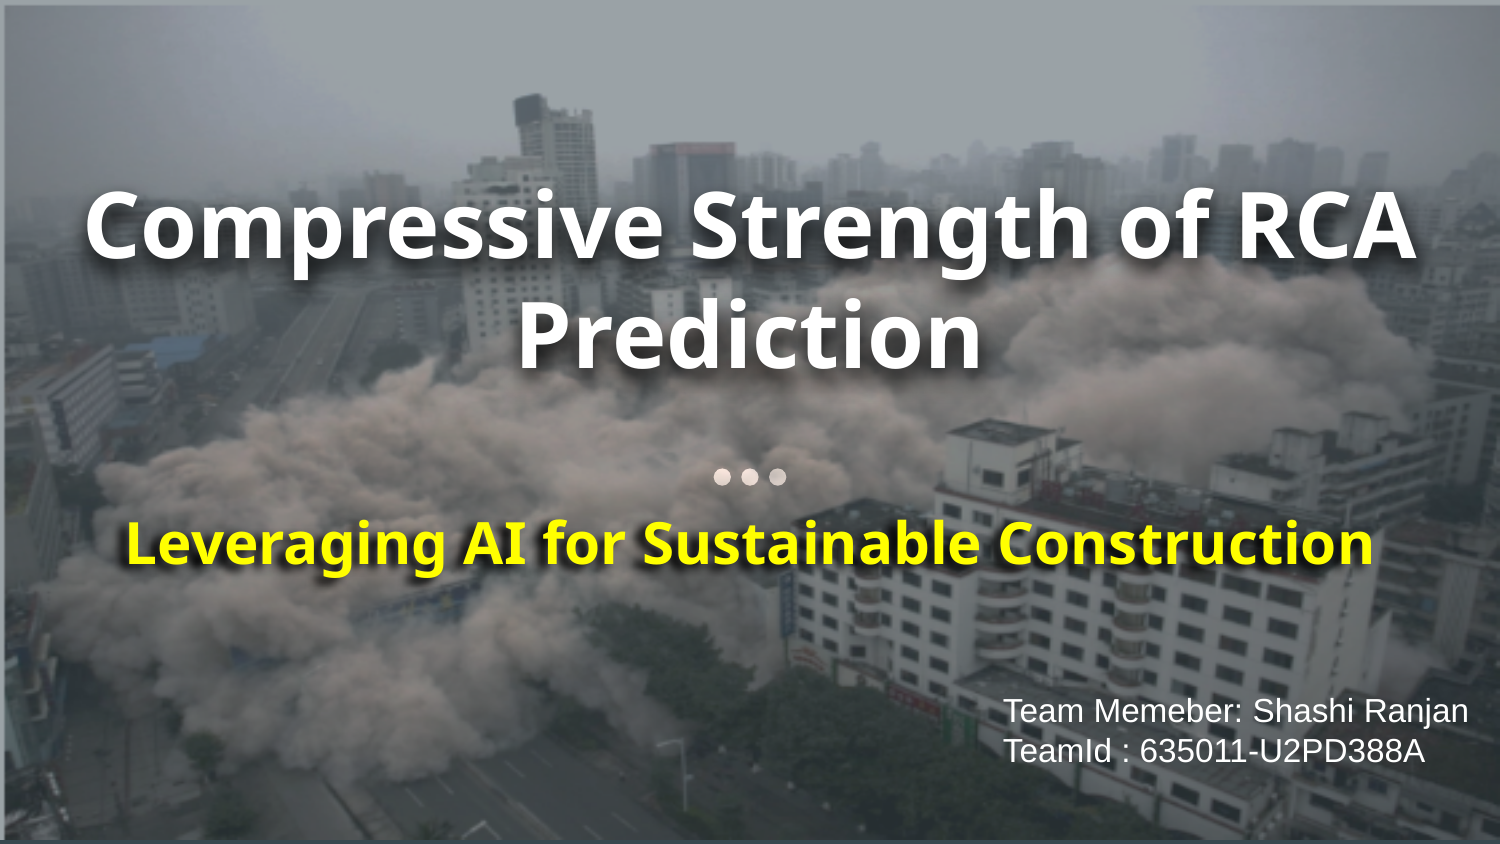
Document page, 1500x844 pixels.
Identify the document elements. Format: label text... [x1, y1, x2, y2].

text_box Team Memeber: Shashi Ranjan TeamId : 635011-U2PD388A [987, 674, 1500, 785]
title Compressive Strength of RCA Prediction [51, 149, 1449, 402]
subtitle Leveraging AI for Sustainable Construction [51, 490, 1449, 619]
